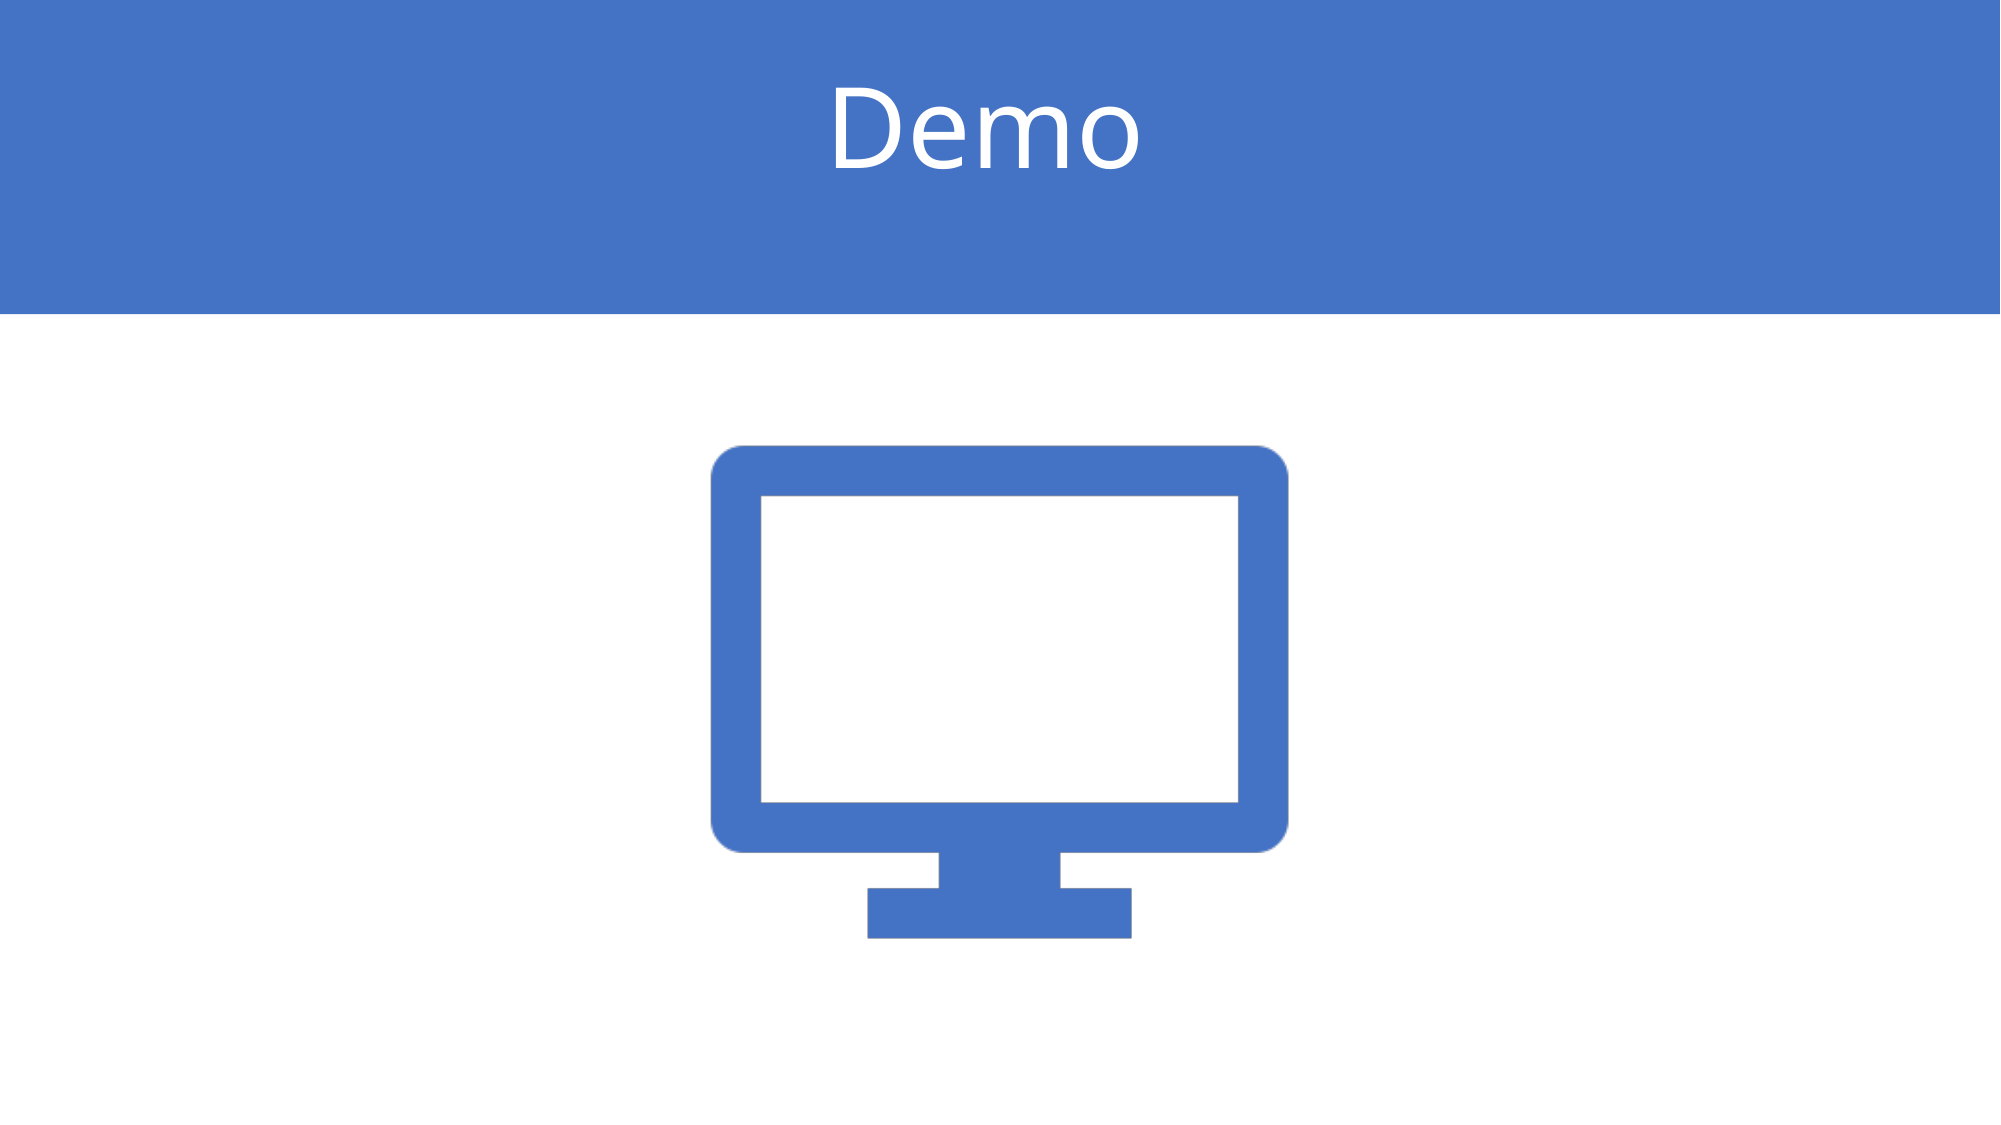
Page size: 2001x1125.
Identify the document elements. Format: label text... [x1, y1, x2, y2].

text_box [0, 0, 2000, 315]
picture [658, 350, 1342, 1035]
title Demo [137, 47, 1863, 201]
